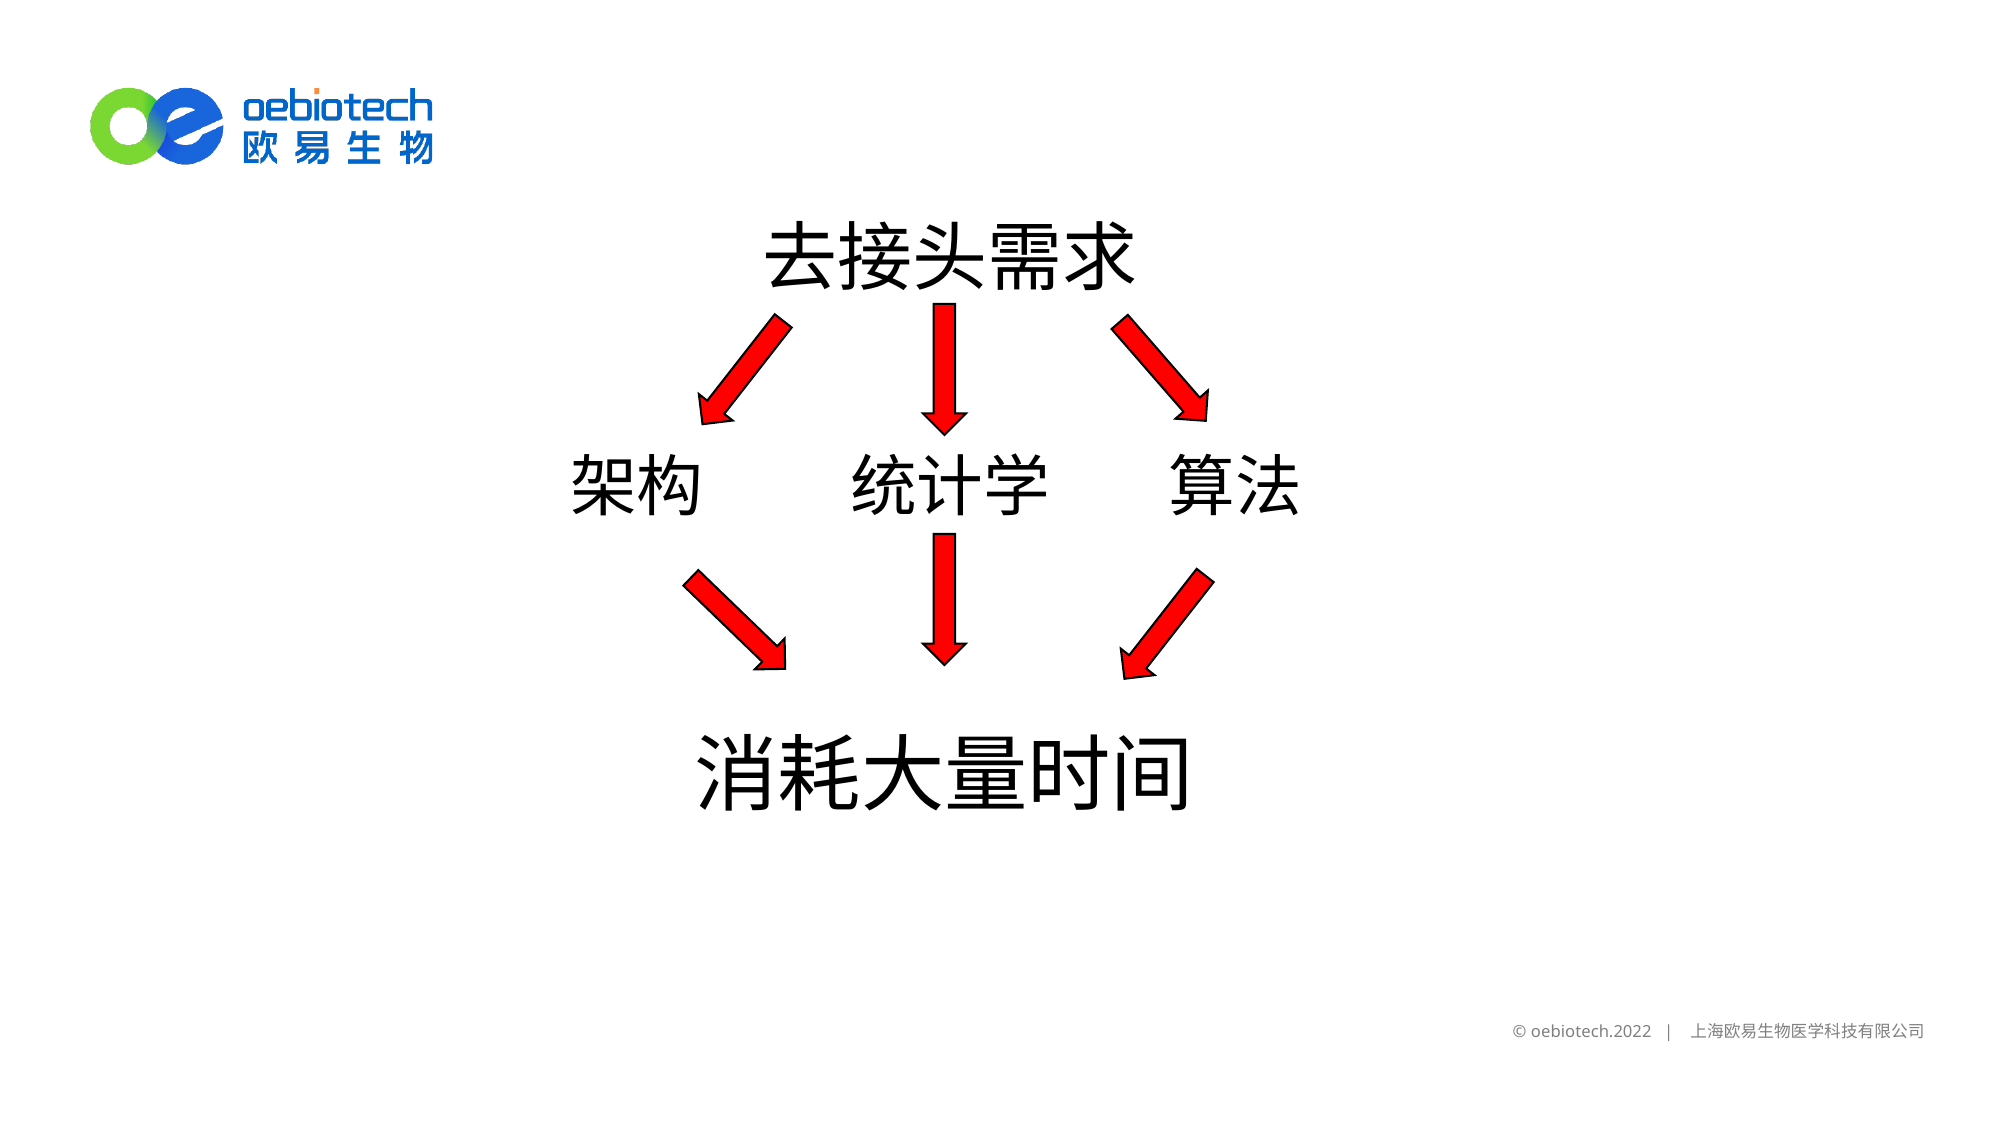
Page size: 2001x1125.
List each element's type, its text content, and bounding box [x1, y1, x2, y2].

picture [80, 79, 442, 175]
text_box © oebiotech.2022 | 上海欧易生物医学科技有限公司 [1497, 1012, 1947, 1048]
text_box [543, 201, 1345, 831]
